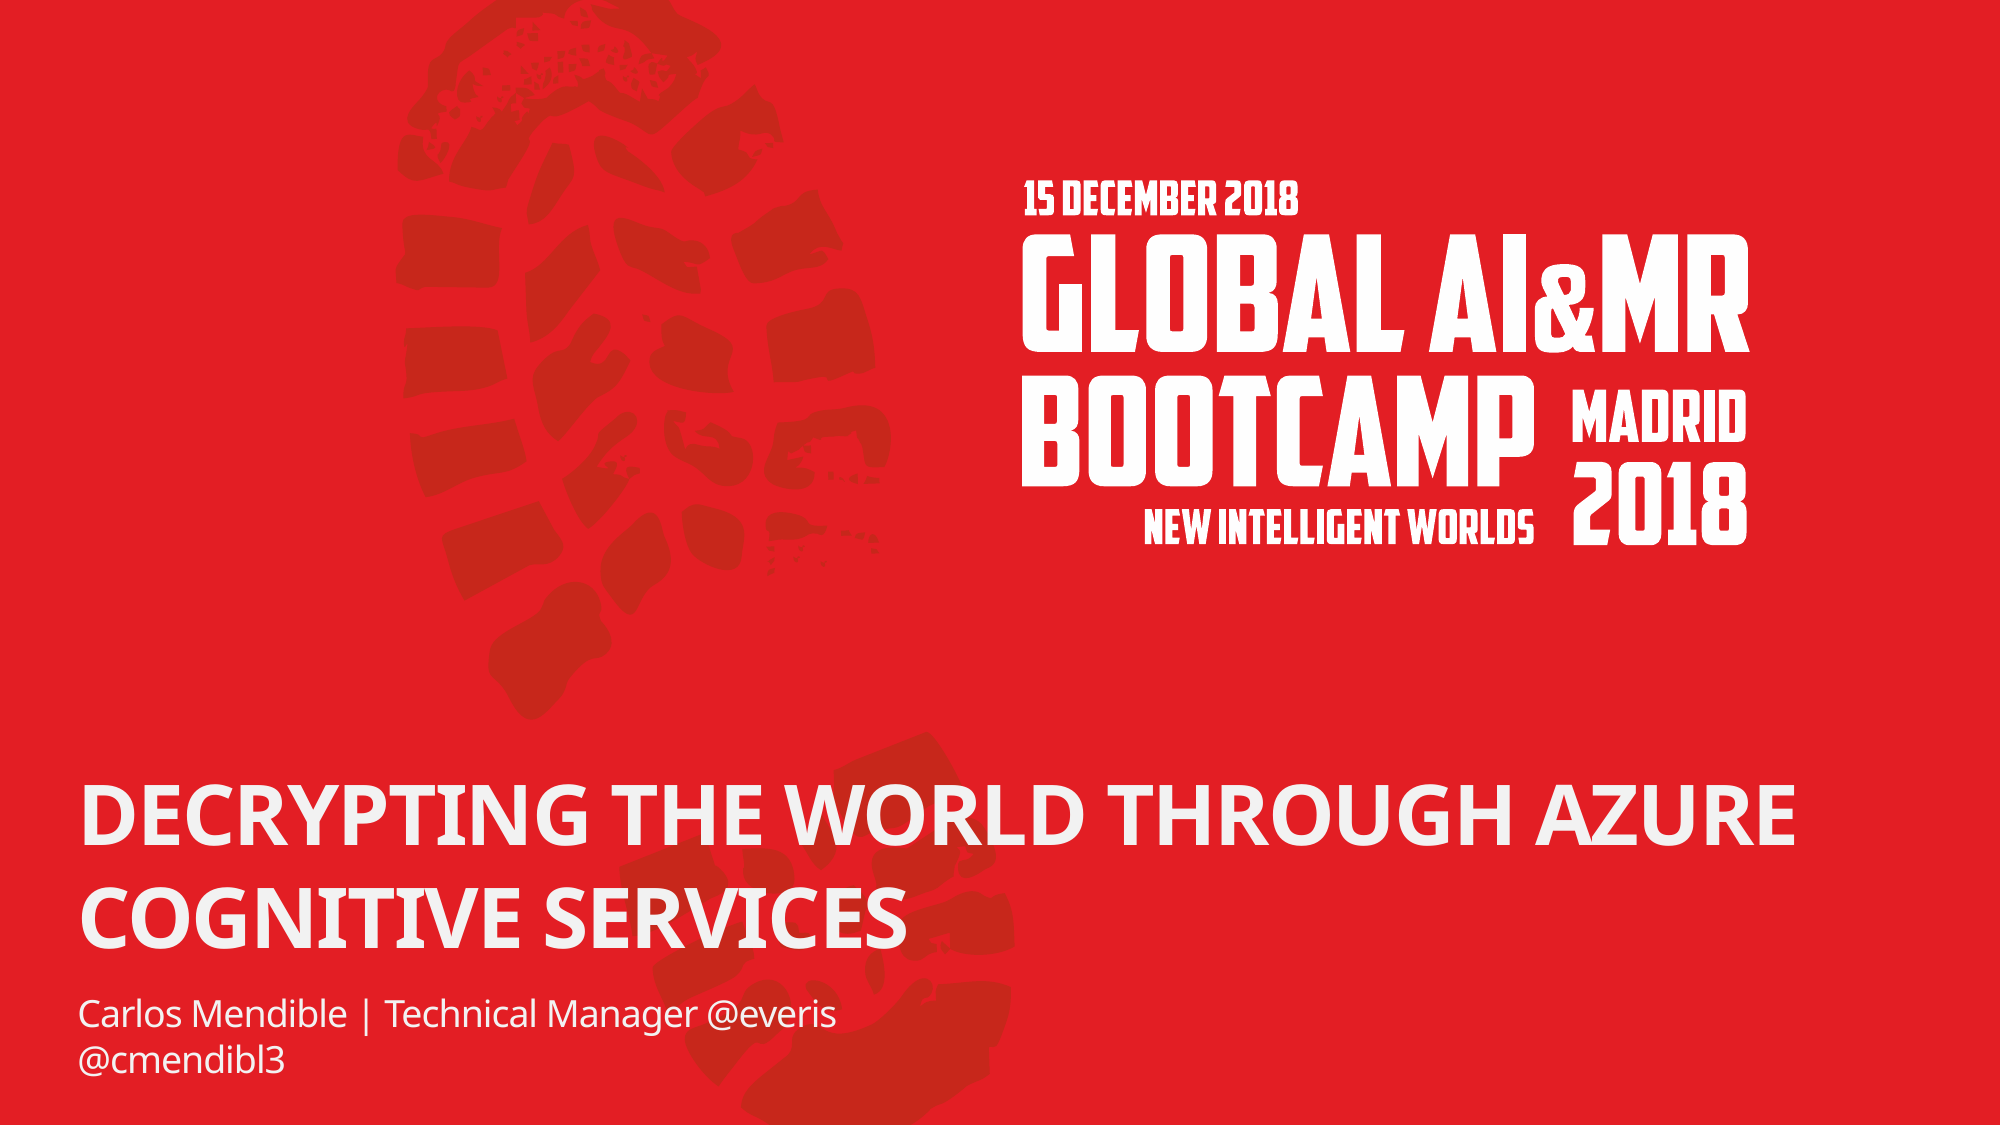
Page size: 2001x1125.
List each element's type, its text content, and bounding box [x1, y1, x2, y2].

title DECRYPTING THE WORLD THROUGH AZURE COGNITIVE SERVICES [62, 754, 1859, 977]
subtitle Carlos Mendible | Technical Manager @everis @cmendibl3 [62, 983, 1563, 1101]
